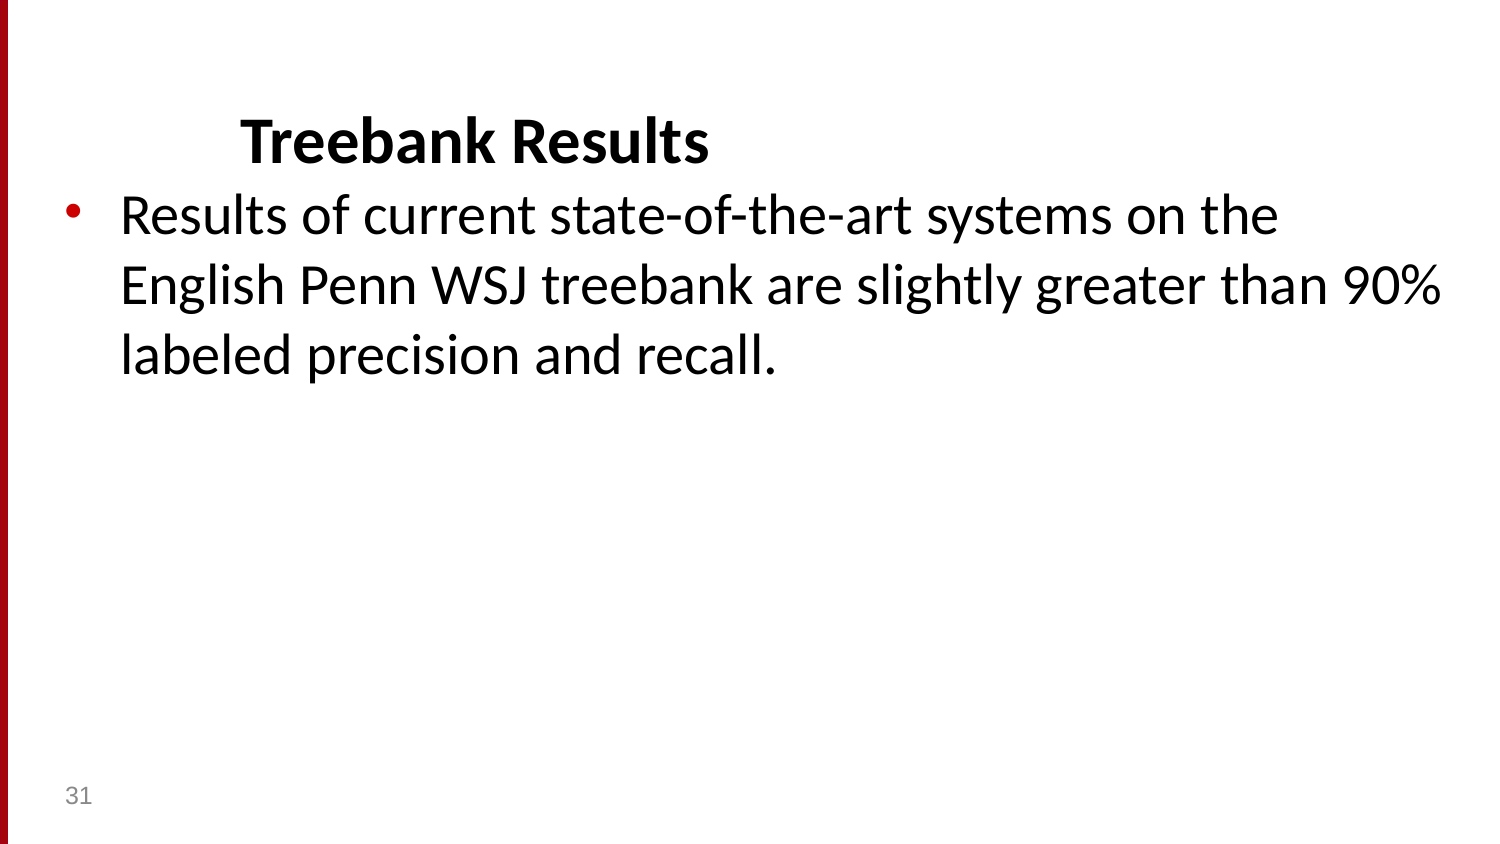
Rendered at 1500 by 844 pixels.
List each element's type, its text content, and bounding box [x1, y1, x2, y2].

title Treebank Results [225, 62, 1450, 168]
slide_number 31 [49, 771, 376, 829]
list Results of current state-of-the-art systems on the English Penn WSJ treebank are slightly greater than 90% labeled precision and recall. [48, 168, 1460, 746]
